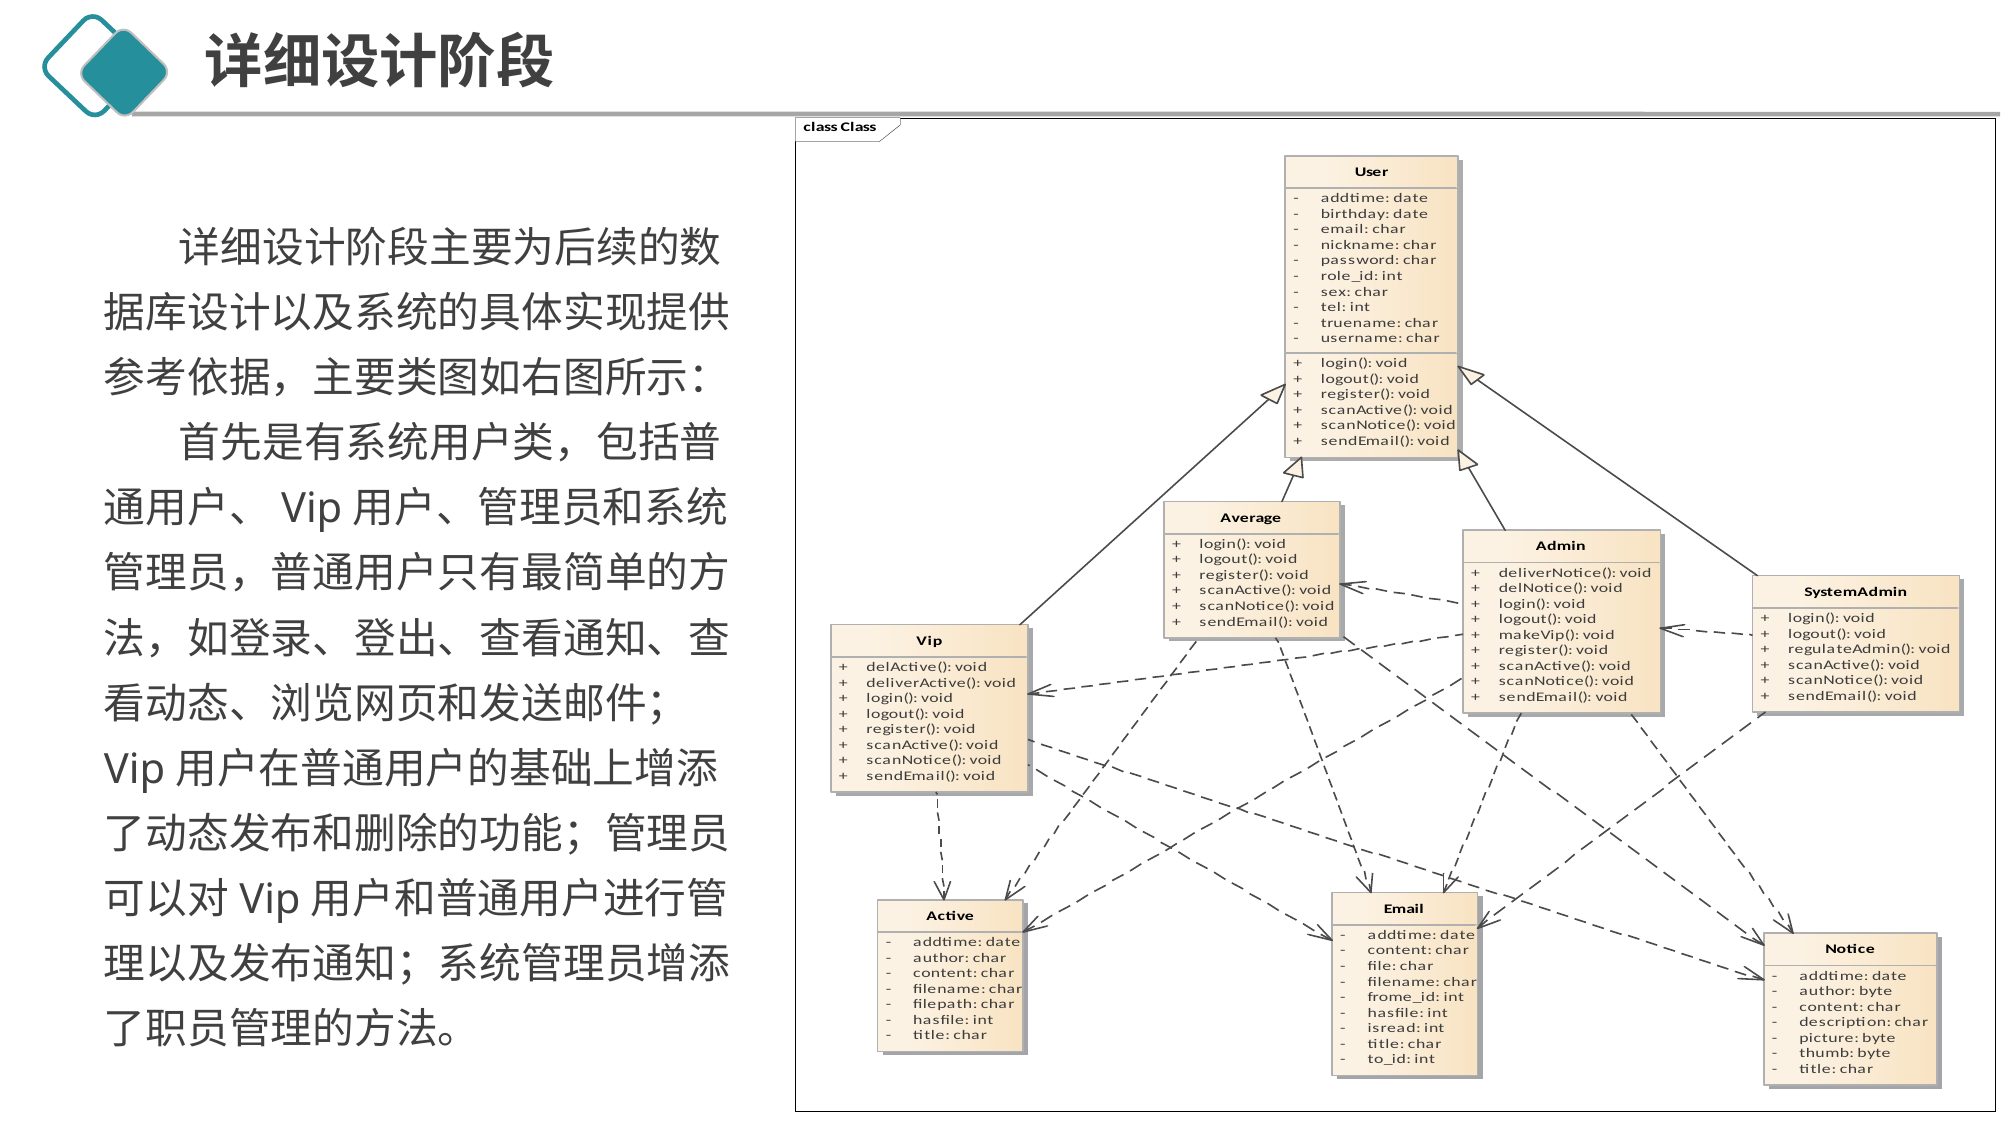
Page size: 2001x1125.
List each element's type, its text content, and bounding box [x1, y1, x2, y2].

picture [790, 114, 2000, 1115]
text_box 详细设计阶段 [189, 25, 1048, 115]
text_box 详细设计阶段主要为后续的数据库设计以及系统的具体实现提供参考依据，主要类图如右图所示： 首先是有系统用户类，包括普通用户、Vip用户、管理员和系统管理员，普通用户只有最简单的方法，如登录、登出、查看通知、查看动态、浏览网页和发送邮件；Vip用户在普通用户的基础上增添了动态发布和删除的功能；管理员可以对Vip用户和普通用户进行管理以及发布通知；系统管理员增添了职员管理的方法。 [89, 198, 765, 1059]
